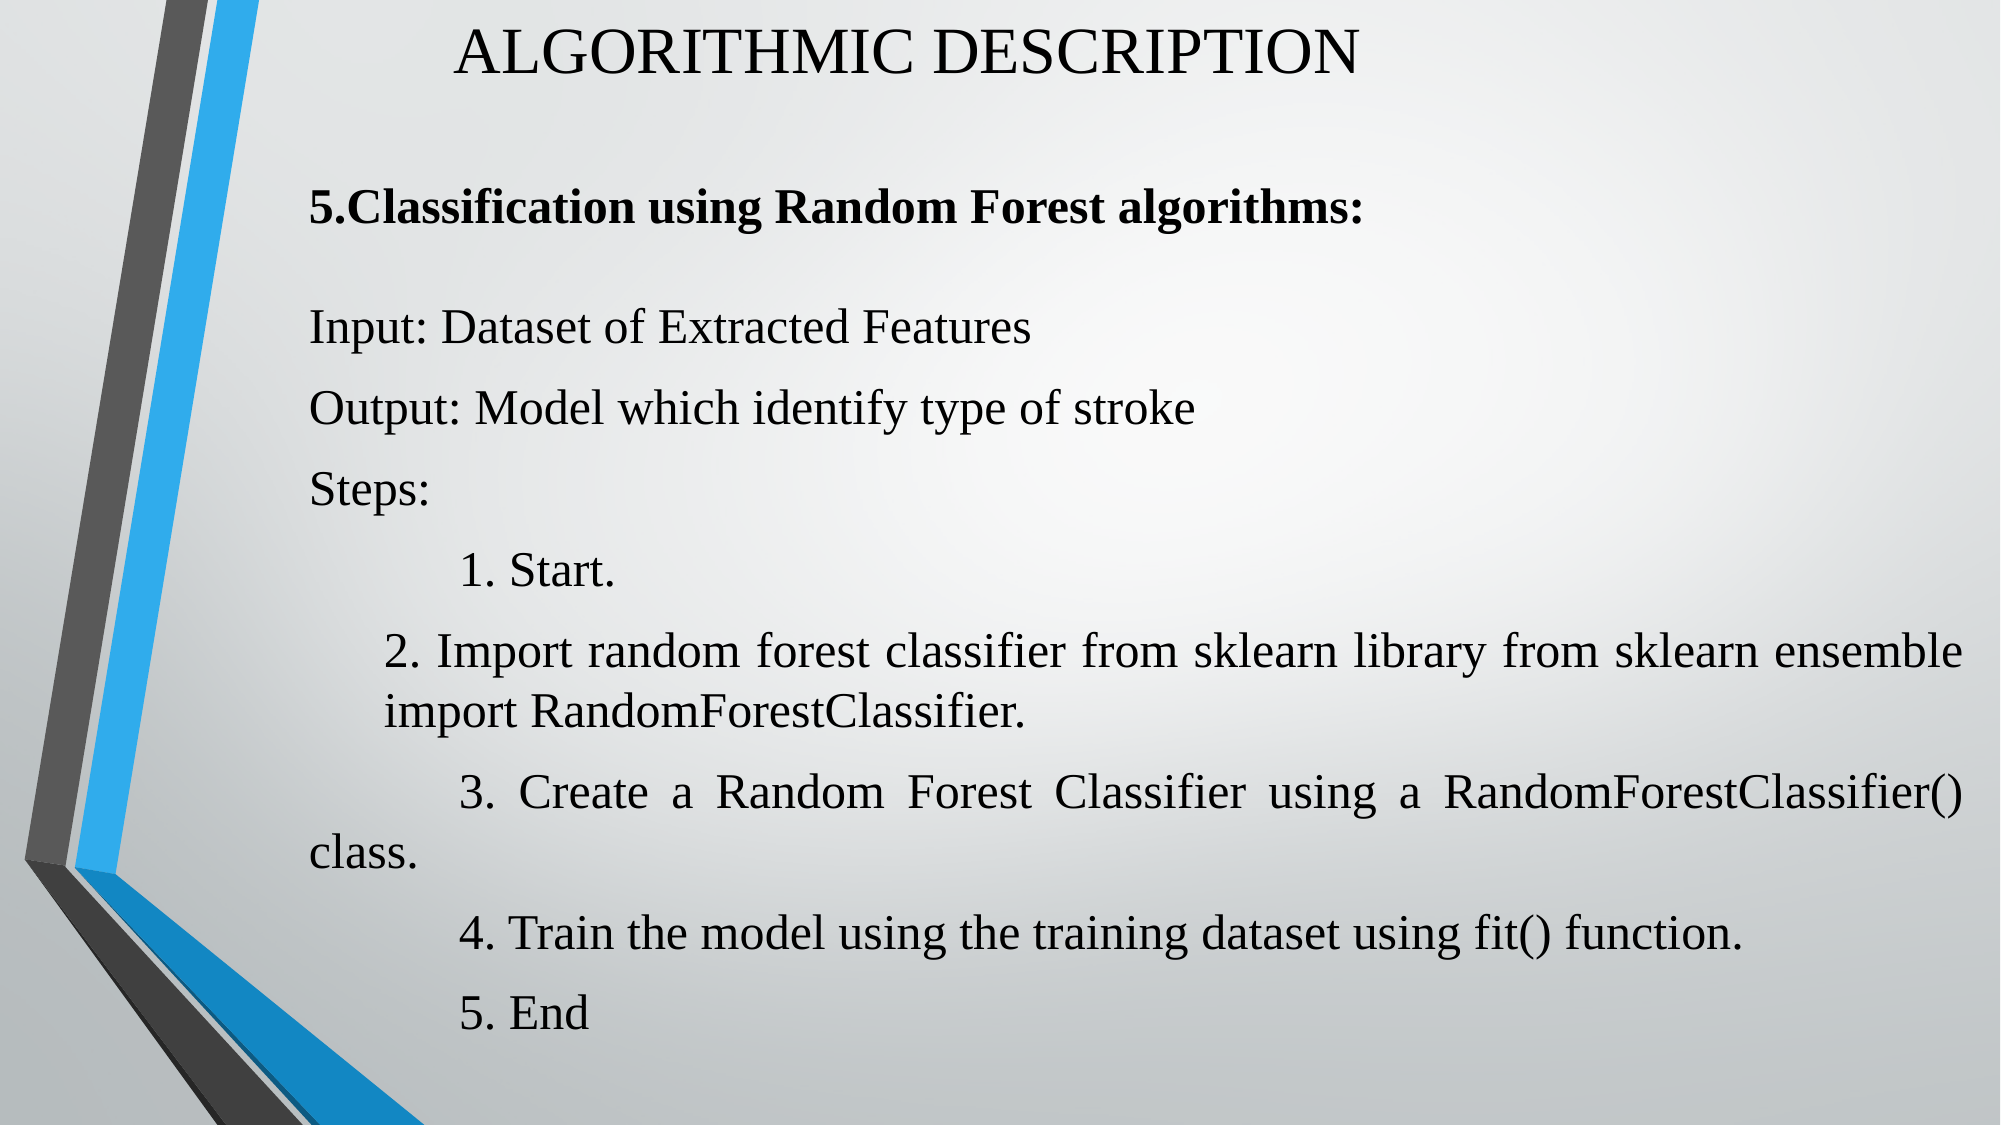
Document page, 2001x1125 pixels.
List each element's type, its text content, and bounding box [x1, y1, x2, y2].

title ALGORITHMIC DESCRIPTION [210, 0, 1622, 95]
text_box 5.Classification using Random Forest algorithms: Input: Dataset of Extracted Features Output: Model which identify type of stroke Steps: 1. Start. 2. Import random forest classifier from sklearn library from sklearn ensemble import RandomForestClassifier. 3. Create a Random Forest Classifier using a RandomForestClassifier() class. 4. Train the model using the training dataset using fit() function. 5. End [293, 166, 1980, 1125]
